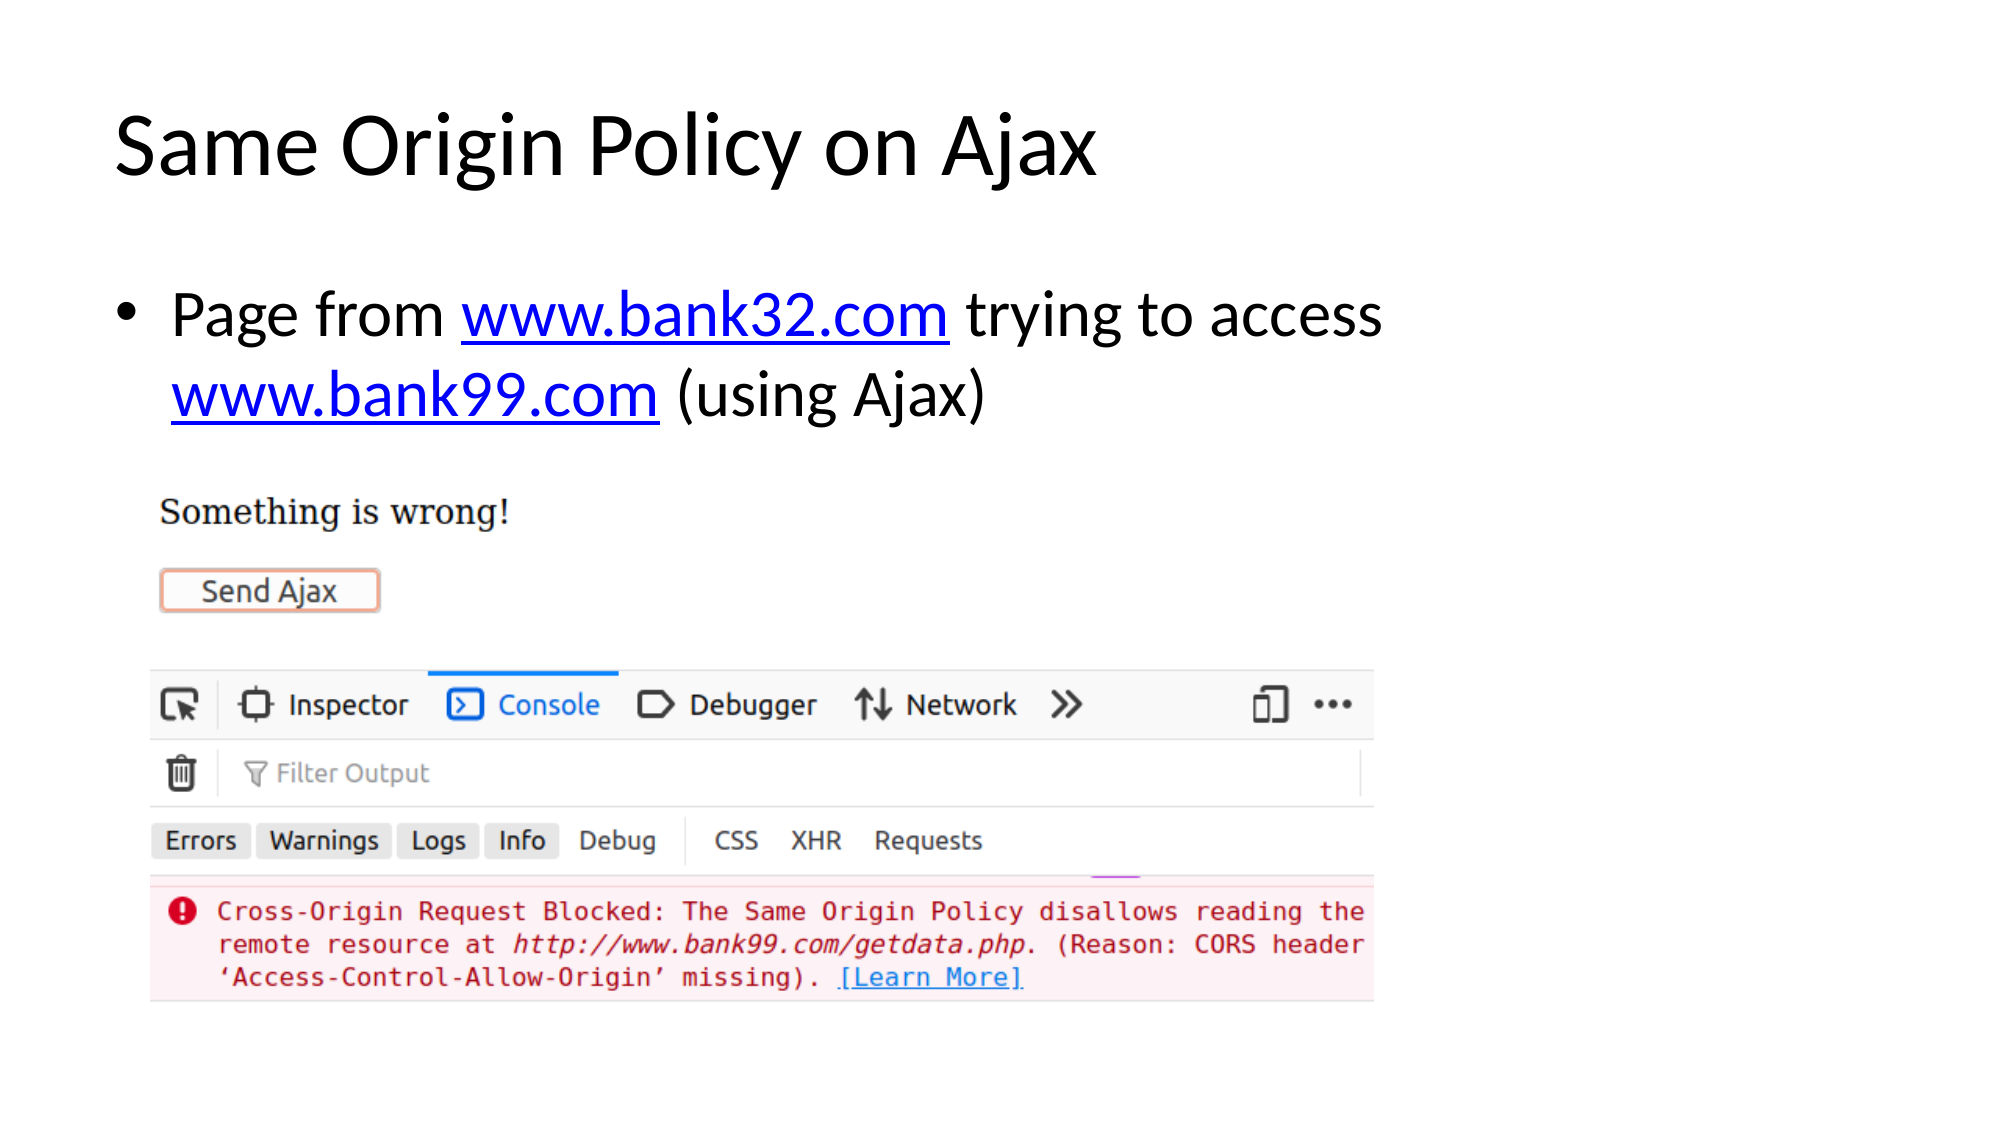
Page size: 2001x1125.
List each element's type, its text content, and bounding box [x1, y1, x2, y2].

title Same Origin Policy on Ajax [99, 45, 1900, 233]
list Page from www.bank32.com trying to access www.bank99.com (using Ajax) [99, 262, 1900, 1005]
picture [149, 474, 1374, 1005]
